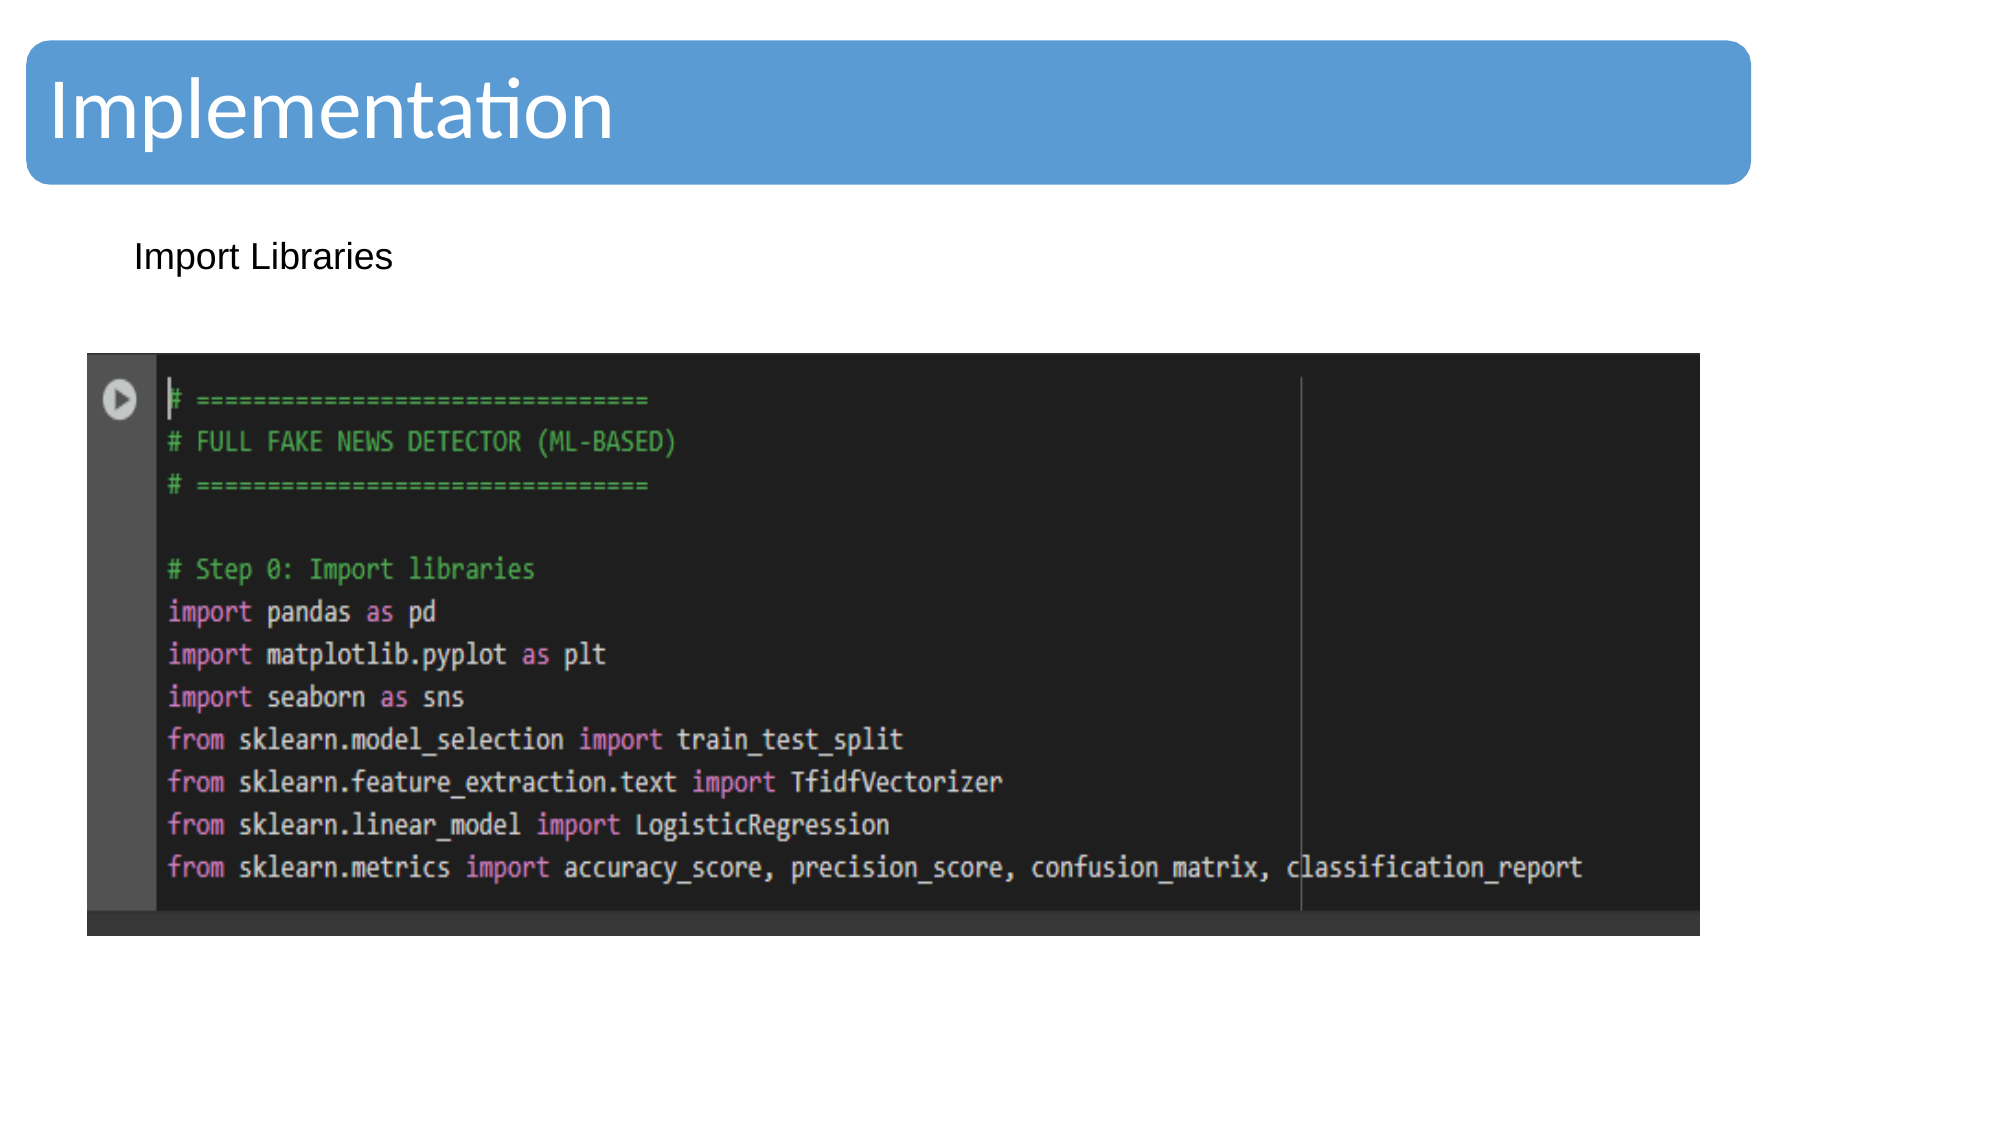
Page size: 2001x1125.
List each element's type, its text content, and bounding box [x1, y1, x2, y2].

text_box Implementation [46, 48, 676, 156]
picture [87, 353, 1701, 936]
text_box Import Libraries [45, 224, 733, 285]
